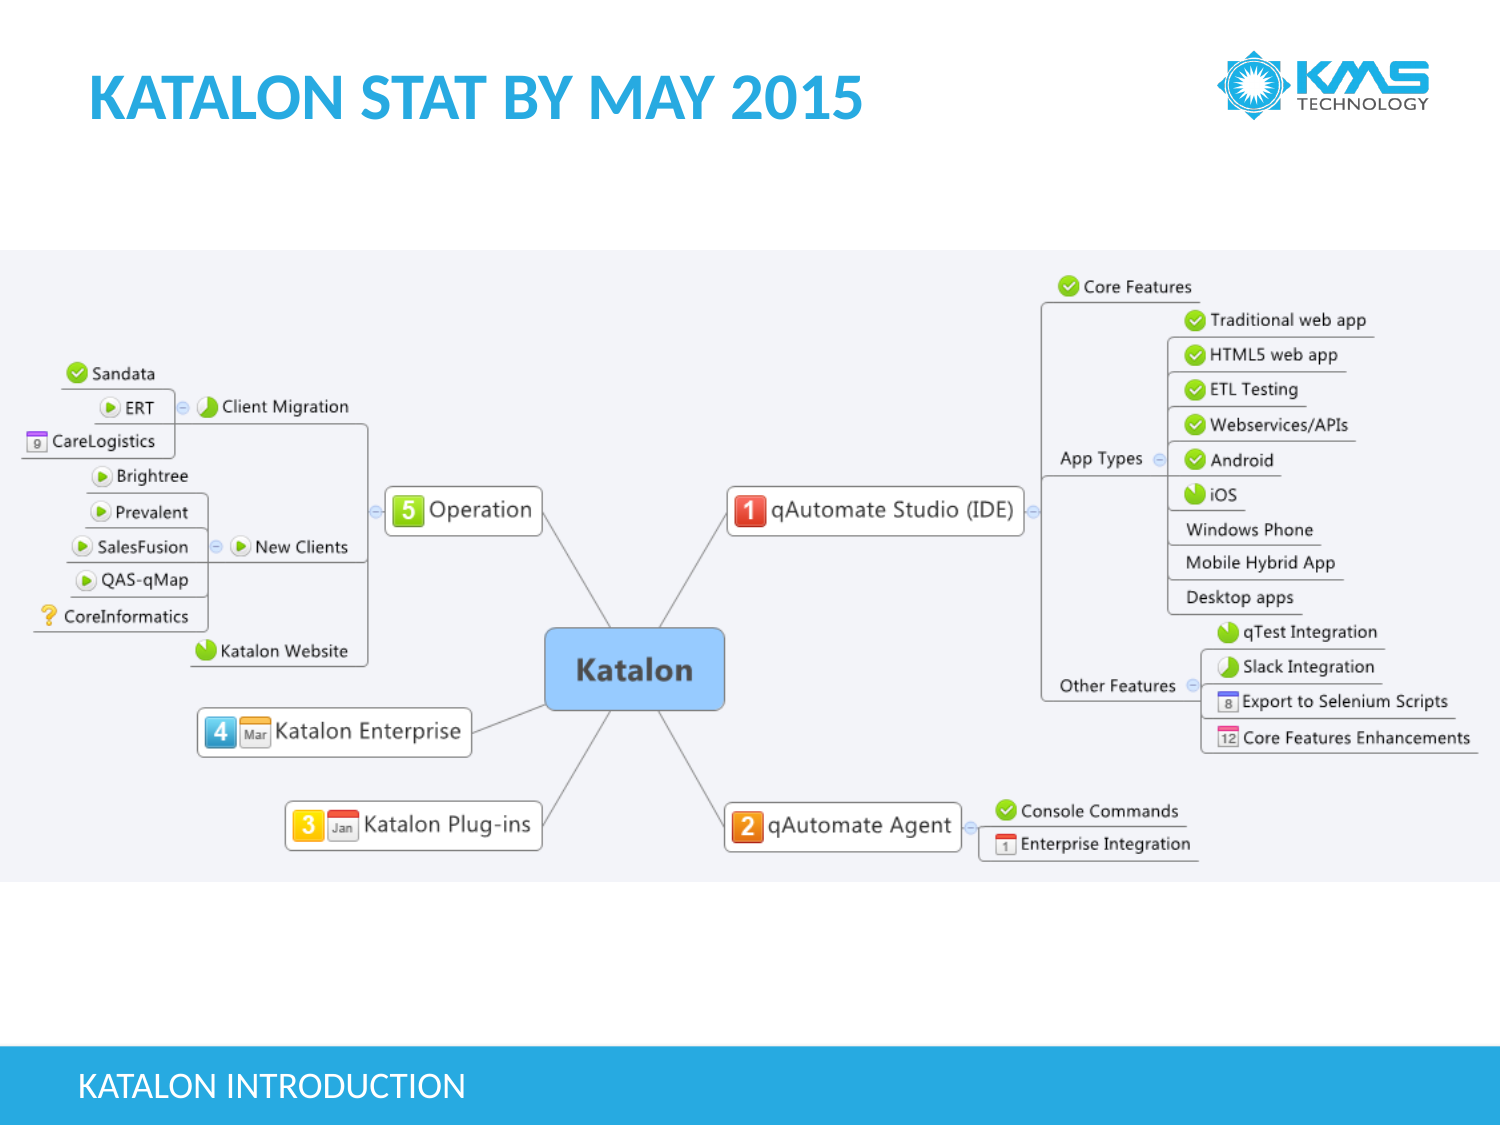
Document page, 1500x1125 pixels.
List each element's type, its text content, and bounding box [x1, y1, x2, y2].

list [0, 250, 1500, 882]
title Katalon stat by may 2015 [75, 45, 1102, 150]
list Katalon introduction [63, 1053, 978, 1125]
picture [1208, 45, 1436, 126]
